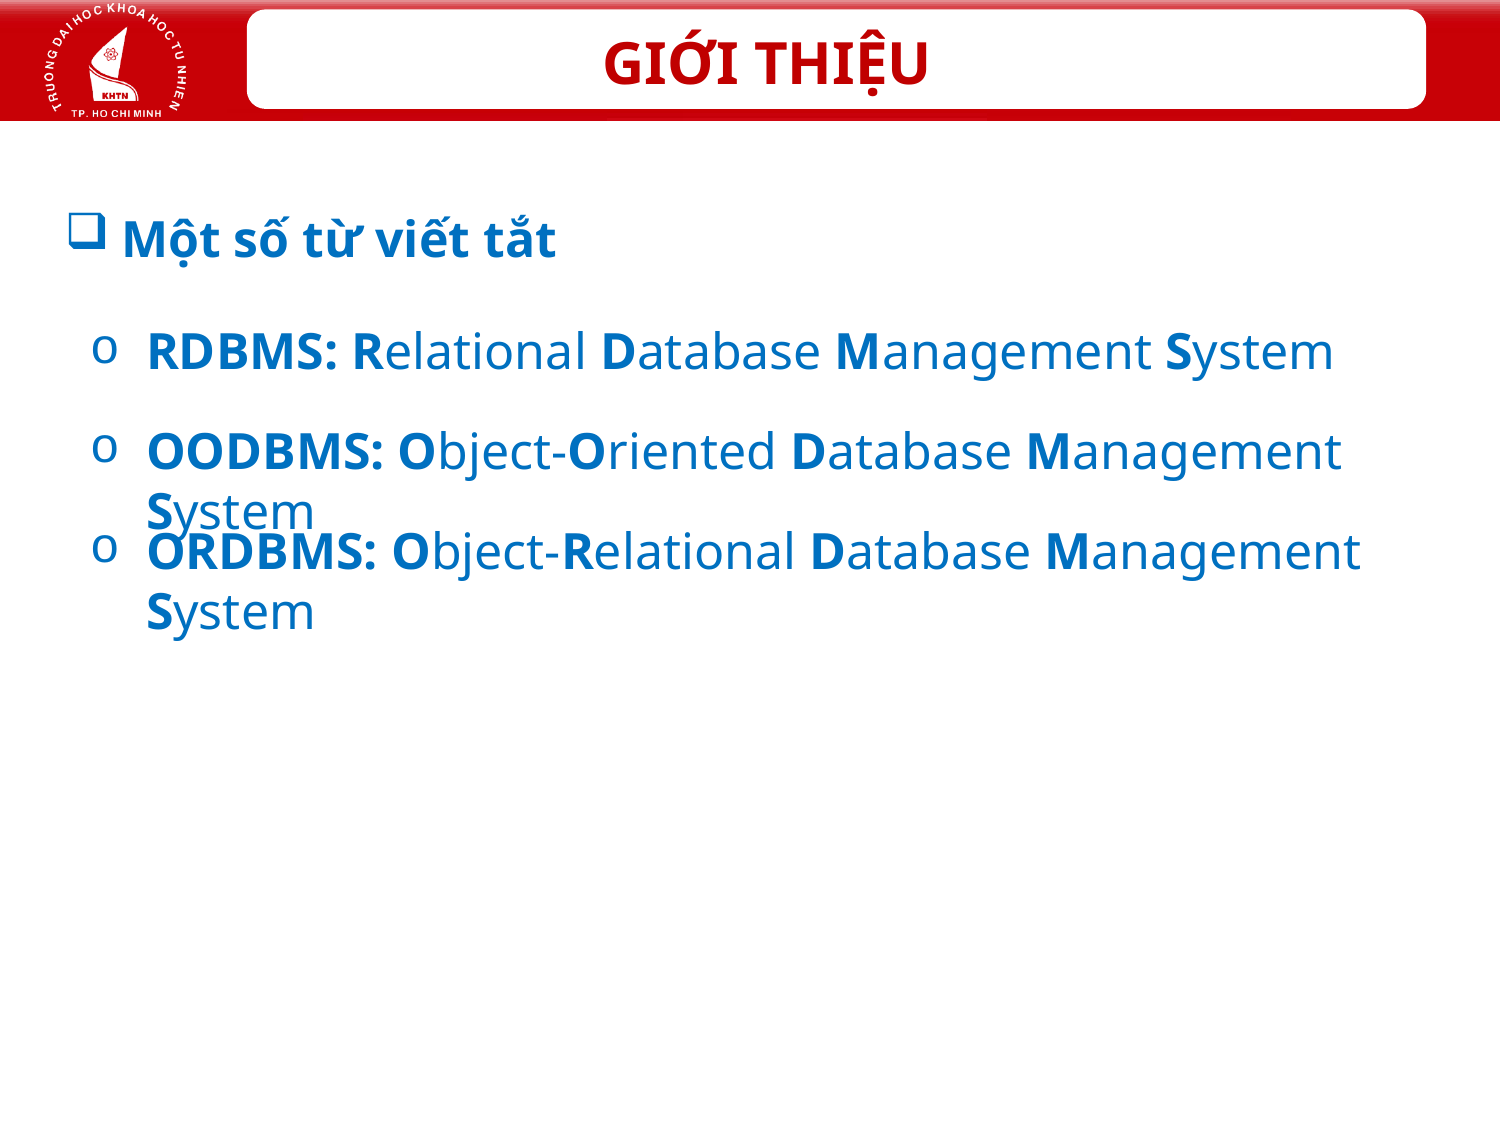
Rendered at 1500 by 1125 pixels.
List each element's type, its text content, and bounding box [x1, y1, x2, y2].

picture [0, 0, 1500, 121]
text_box RDBMS: Relational Database Management System [74, 312, 1363, 388]
text_box ORDBMS: Object-Relational Database Management System [75, 511, 1500, 647]
text_box OODBMS: Object-Oriented Database Management System [75, 411, 1500, 511]
text_box Một số từ viết tắt [49, 199, 575, 275]
